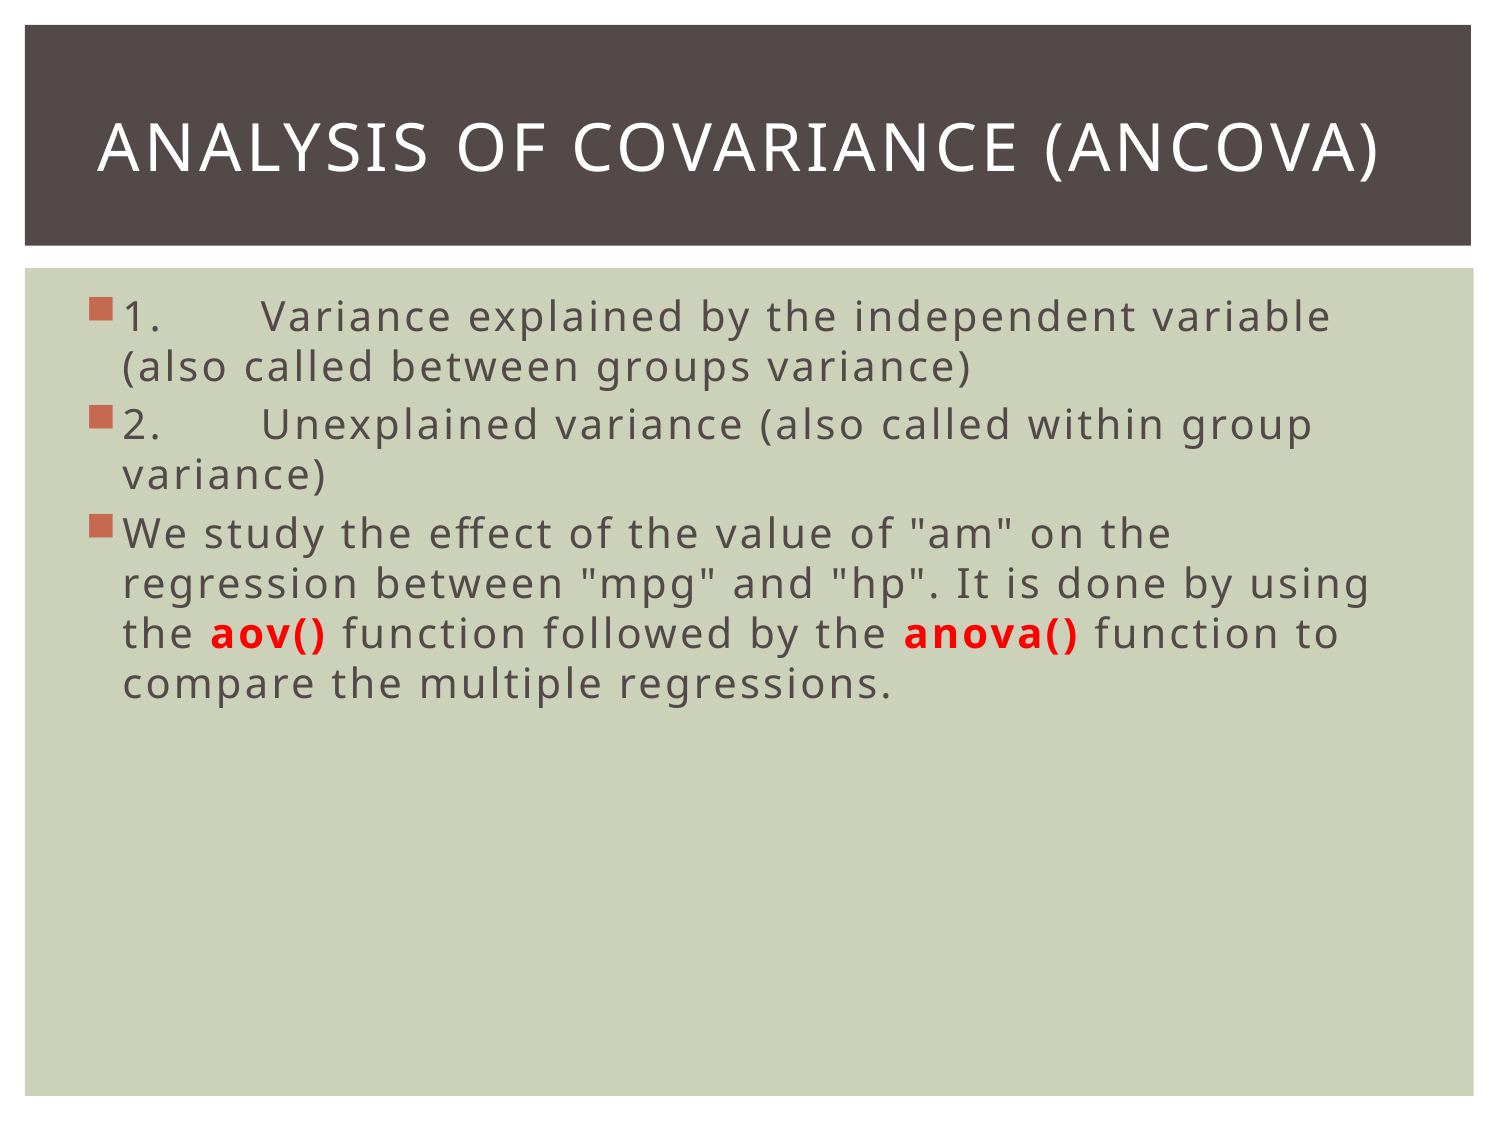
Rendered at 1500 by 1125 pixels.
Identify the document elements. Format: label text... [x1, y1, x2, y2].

title ANALYSIS OF COVARIANCE (ANCOVA) [62, 58, 1438, 232]
list 1. Variance explained by the independent variable (also called between groups variance) 2. Unexplained variance (also called within group variance) We study the effect of the value of "am" on the regression between "mpg" and "hp". It is done by using the aov() function followed by the anova() function to compare the multiple regressions. [62, 281, 1442, 1005]
